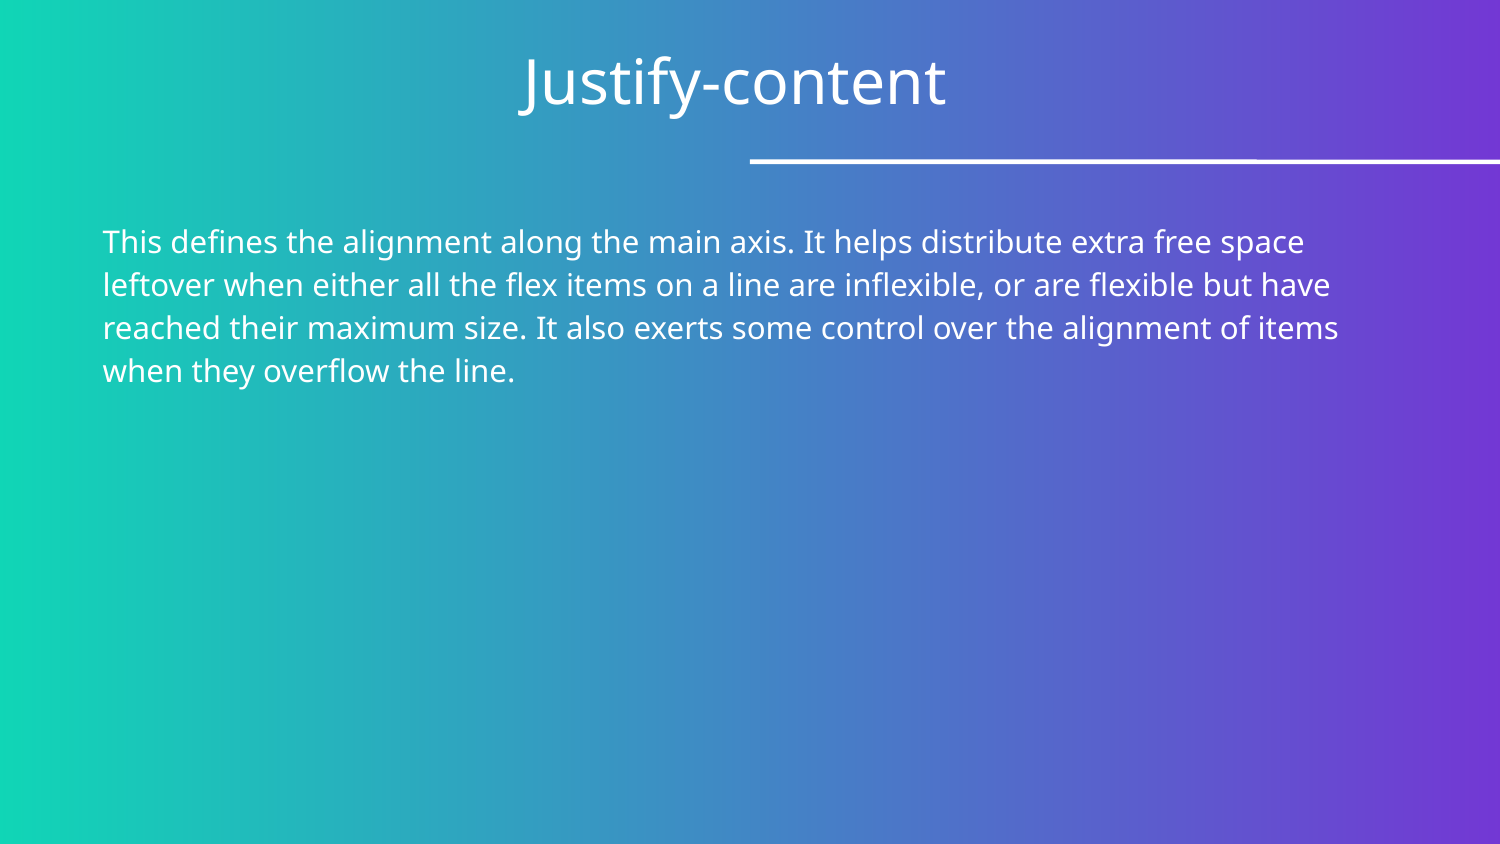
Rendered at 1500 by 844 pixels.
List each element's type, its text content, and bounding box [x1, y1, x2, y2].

text_box Justify-content [415, 22, 1056, 133]
text_box This defines the alignment along the main axis. It helps distribute extra free space leftover when either all the flex items on a line are inflexible, or are flexible but have reached their maximum size. It also exerts some control over the alignment of items when they overflow the line. [87, 201, 1418, 760]
